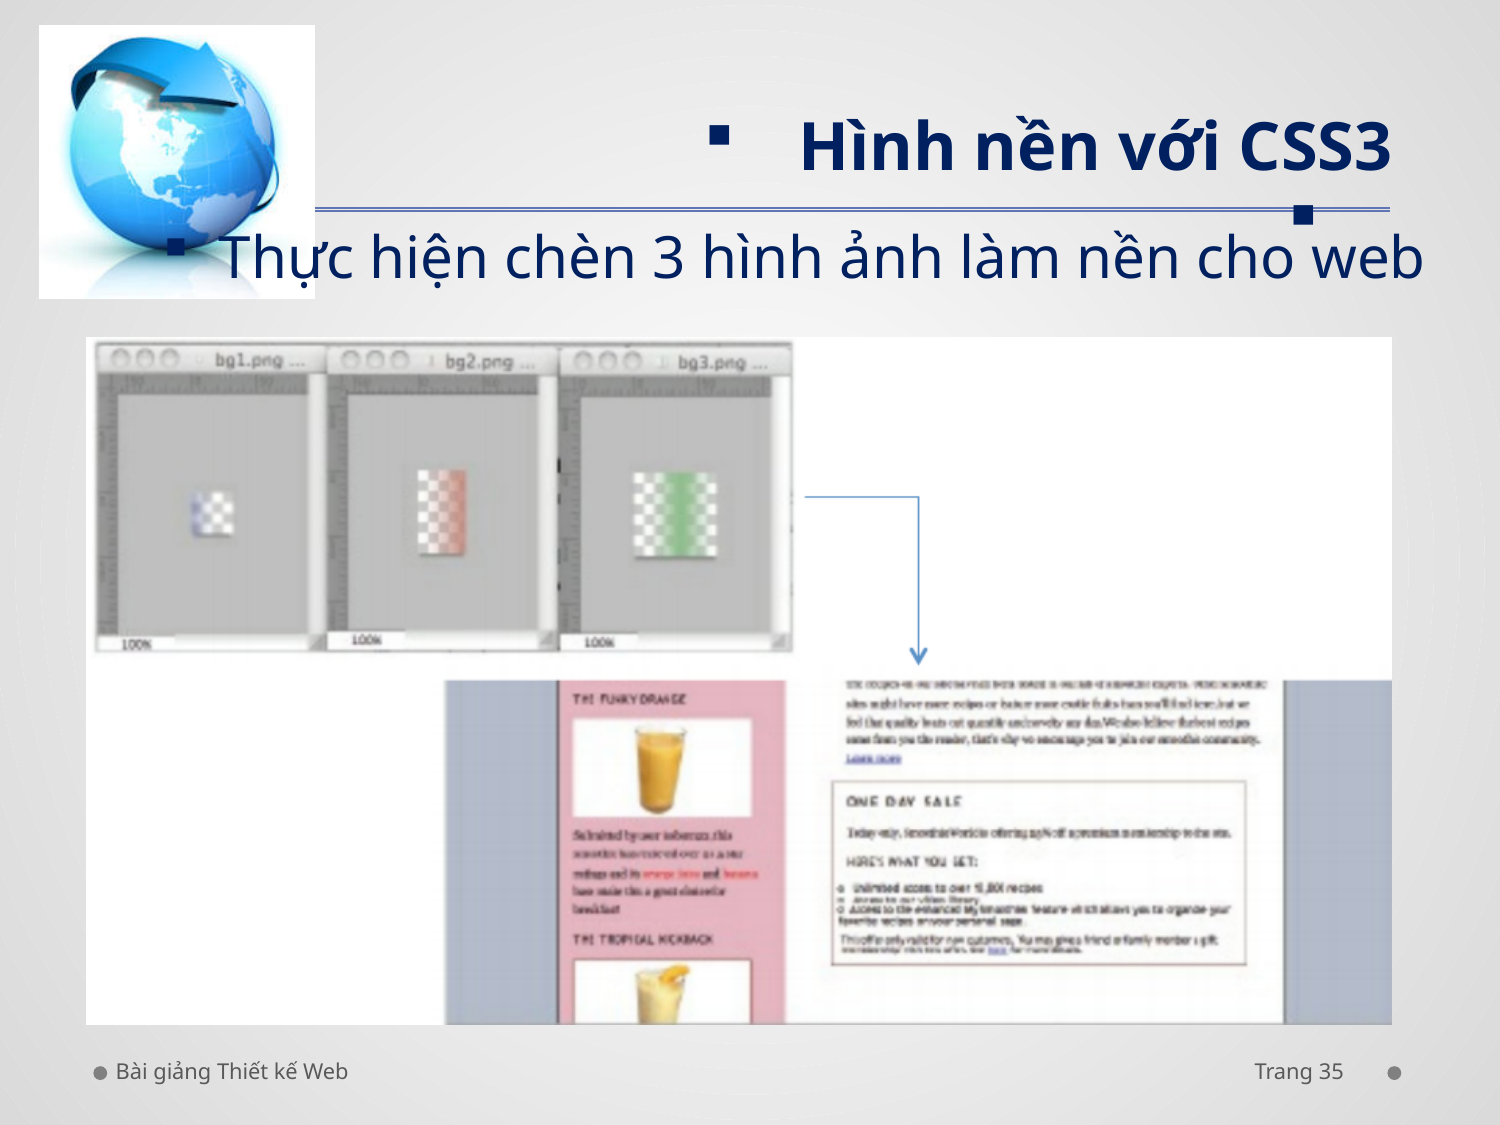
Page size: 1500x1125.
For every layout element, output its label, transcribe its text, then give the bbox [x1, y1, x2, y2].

slide_number Trang 35 [1250, 1042, 1413, 1103]
picture [86, 336, 1392, 1026]
footer Bài giảng Thiết kế Web [108, 1042, 576, 1103]
text_box Hình nền với CSS3 [689, 96, 1409, 271]
text_box Thực hiện chèn 3 hình ảnh làm nền cho web [147, 212, 1461, 298]
picture [39, 25, 315, 299]
